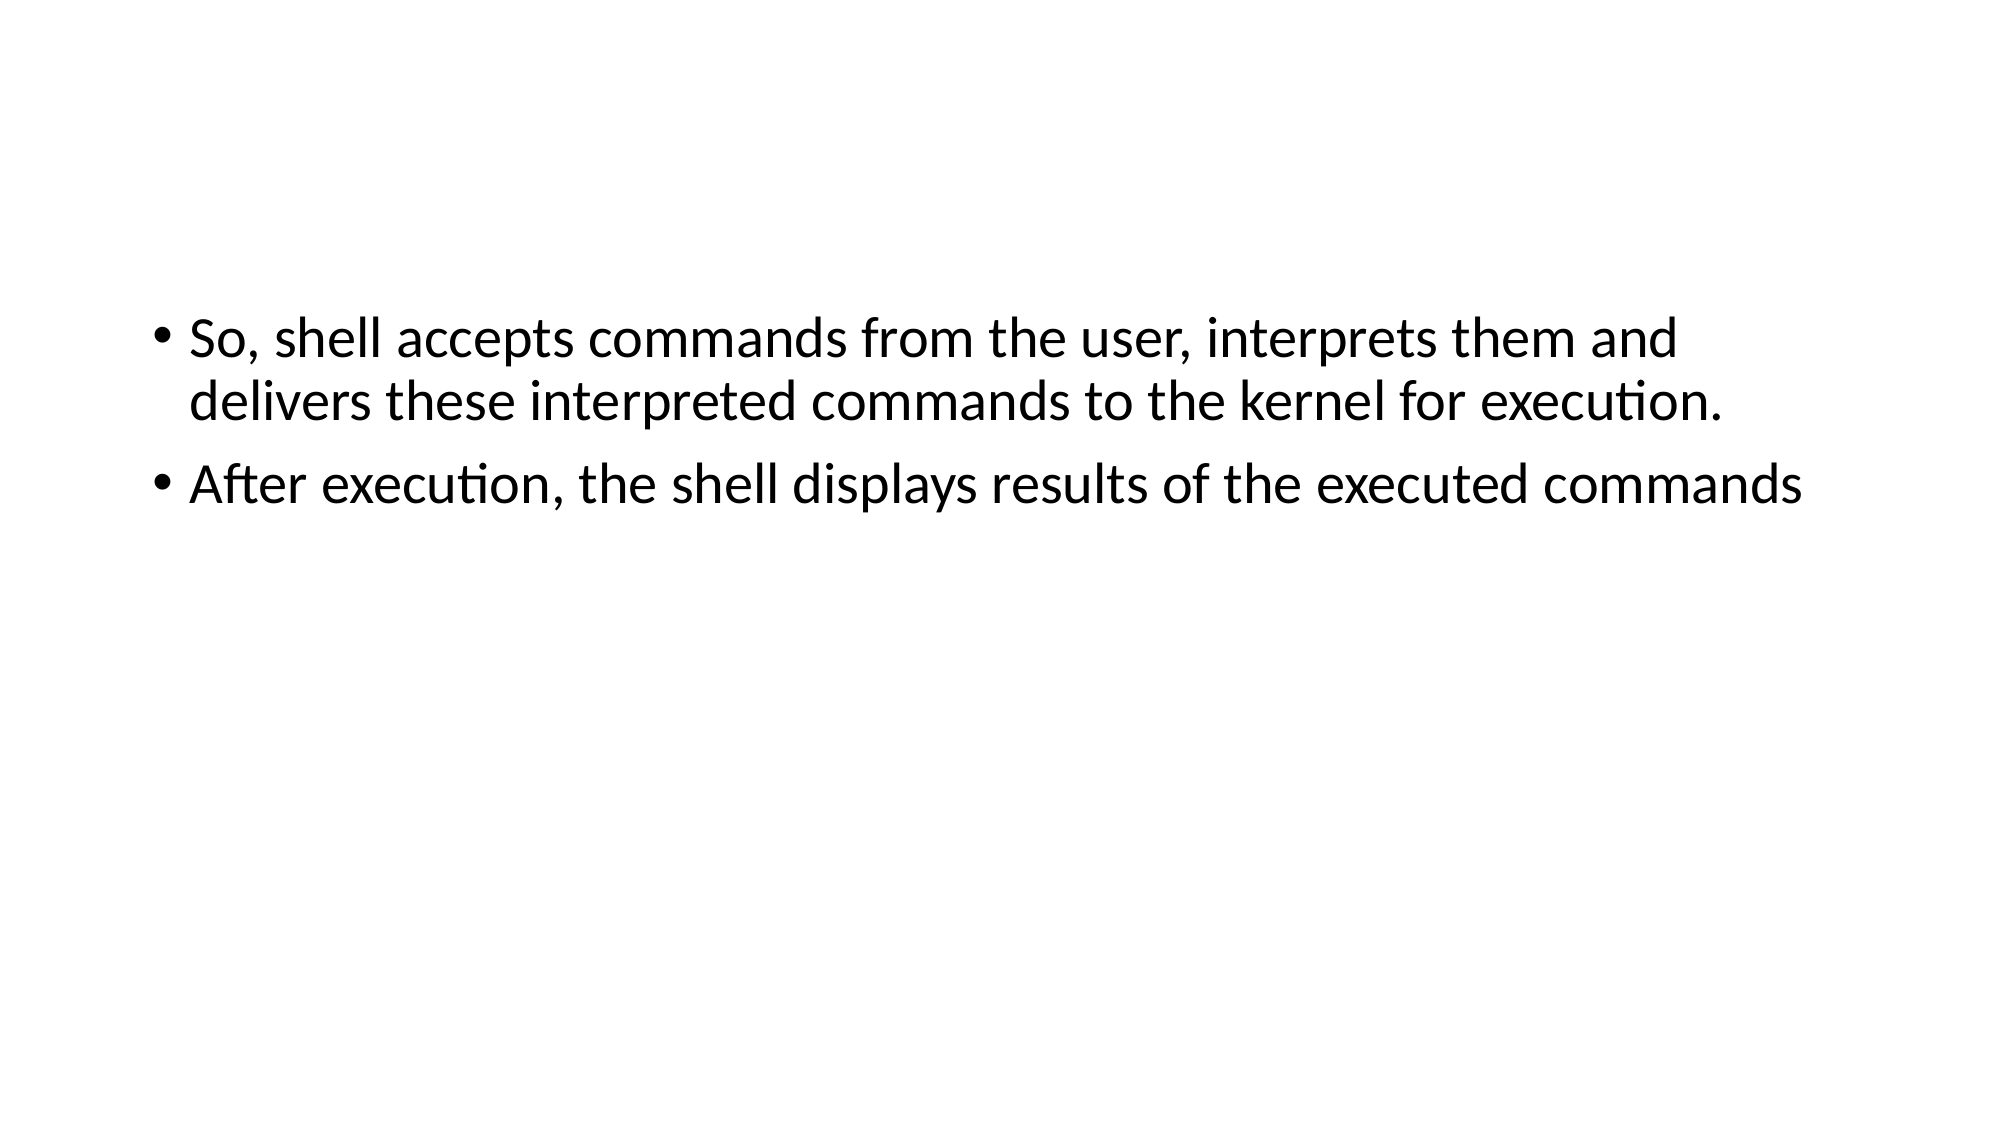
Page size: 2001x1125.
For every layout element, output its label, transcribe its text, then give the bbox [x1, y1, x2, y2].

list So, shell accepts commands from the user, interprets them and delivers these interpreted commands to the kernel for execution. After execution, the shell displays results of the executed commands [137, 299, 1863, 1014]
